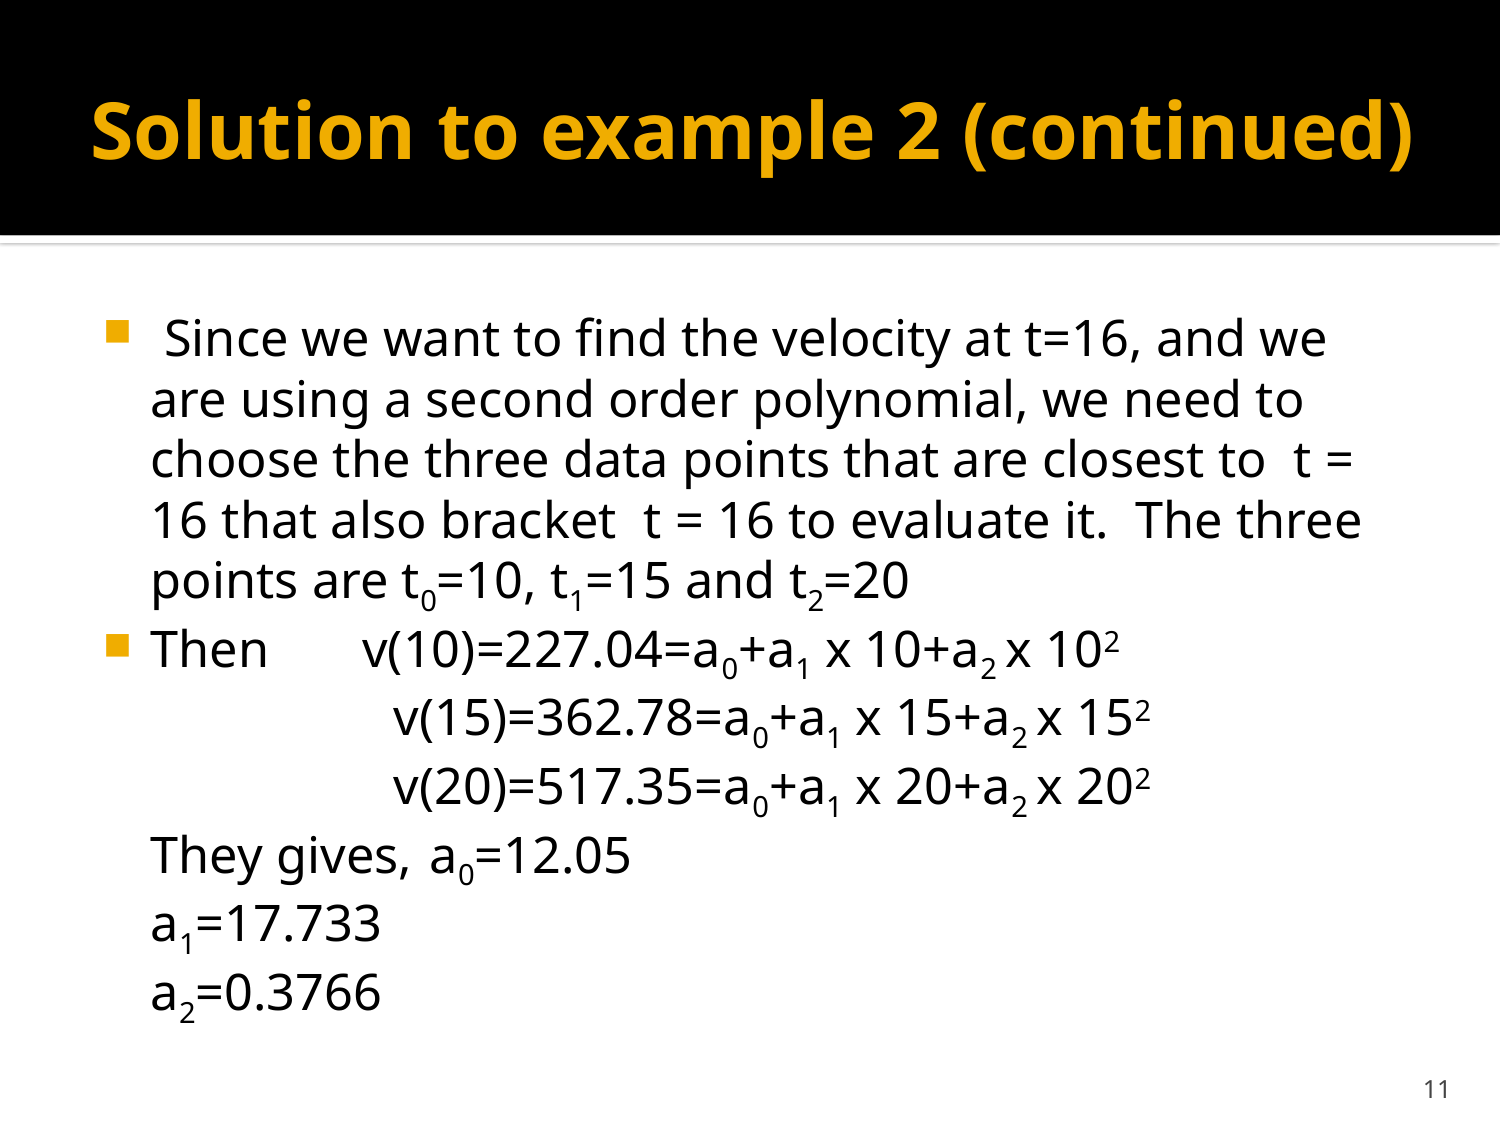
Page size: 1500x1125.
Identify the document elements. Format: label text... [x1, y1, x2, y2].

slide_number 11 [1345, 1062, 1467, 1108]
list Since we want to find the velocity at t=16, and we are using a second order polynomial, we need to choose the three data points that are closest to t = 16 that also bracket t = 16 to evaluate it. The three points are t0=10, t1=15 and t2=20 Then v(10)=227.04=a0+a1 x 10+a2 x 102 v(15)=362.78=a0+a1 x 15+a2 x 152 v(20)=517.35=a0+a1 x 20+a2 x 202 They gives, a0=12.05 a1=17.733 a2=0.3766 [75, 291, 1425, 1050]
title Solution to example 2 (continued) [75, 25, 1425, 231]
